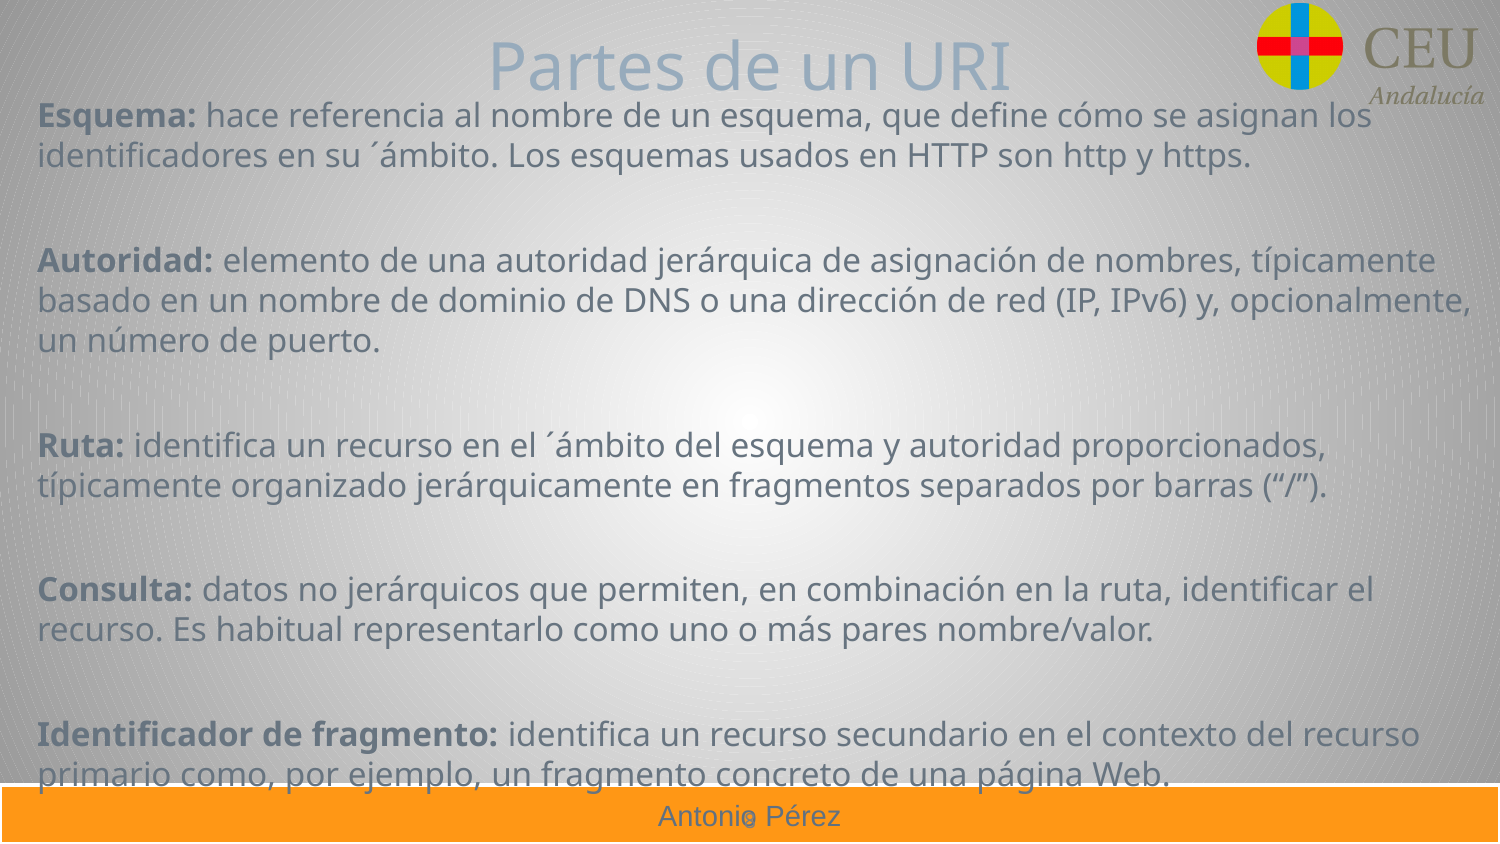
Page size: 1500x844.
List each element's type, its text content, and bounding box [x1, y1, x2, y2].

title Partes de un URI [0, 8, 1500, 115]
list Esquema: hace referencia al nombre de un esquema, que define cómo se asignan los identificadores en su ´ámbito. Los esquemas usados en HTTP son http y https. Autoridad: elemento de una autoridad jerárquica de asignación de nombres, típicamente basado en un nombre de dominio de DNS o una dirección de red (IP, IPv6) y, opcionalmente, un número de puerto. Ruta: identifica un recurso en el ´ámbito del esquema y autoridad proporcionados, típicamente organizado jerárquicamente en fragmentos separados por barras (“/”). Consulta: datos no jerárquicos que permiten, en combinación en la ruta, identificar el recurso. Es habitual representarlo como uno o más pares nombre/valor. Identificador de fragmento: identifica un recurso secundario en el contexto del recurso primario como, por ejemplo, un fragmento concreto de una página Web. [1, 79, 1495, 640]
slide_number 8 [705, 792, 795, 844]
picture [1246, 0, 1499, 8]
